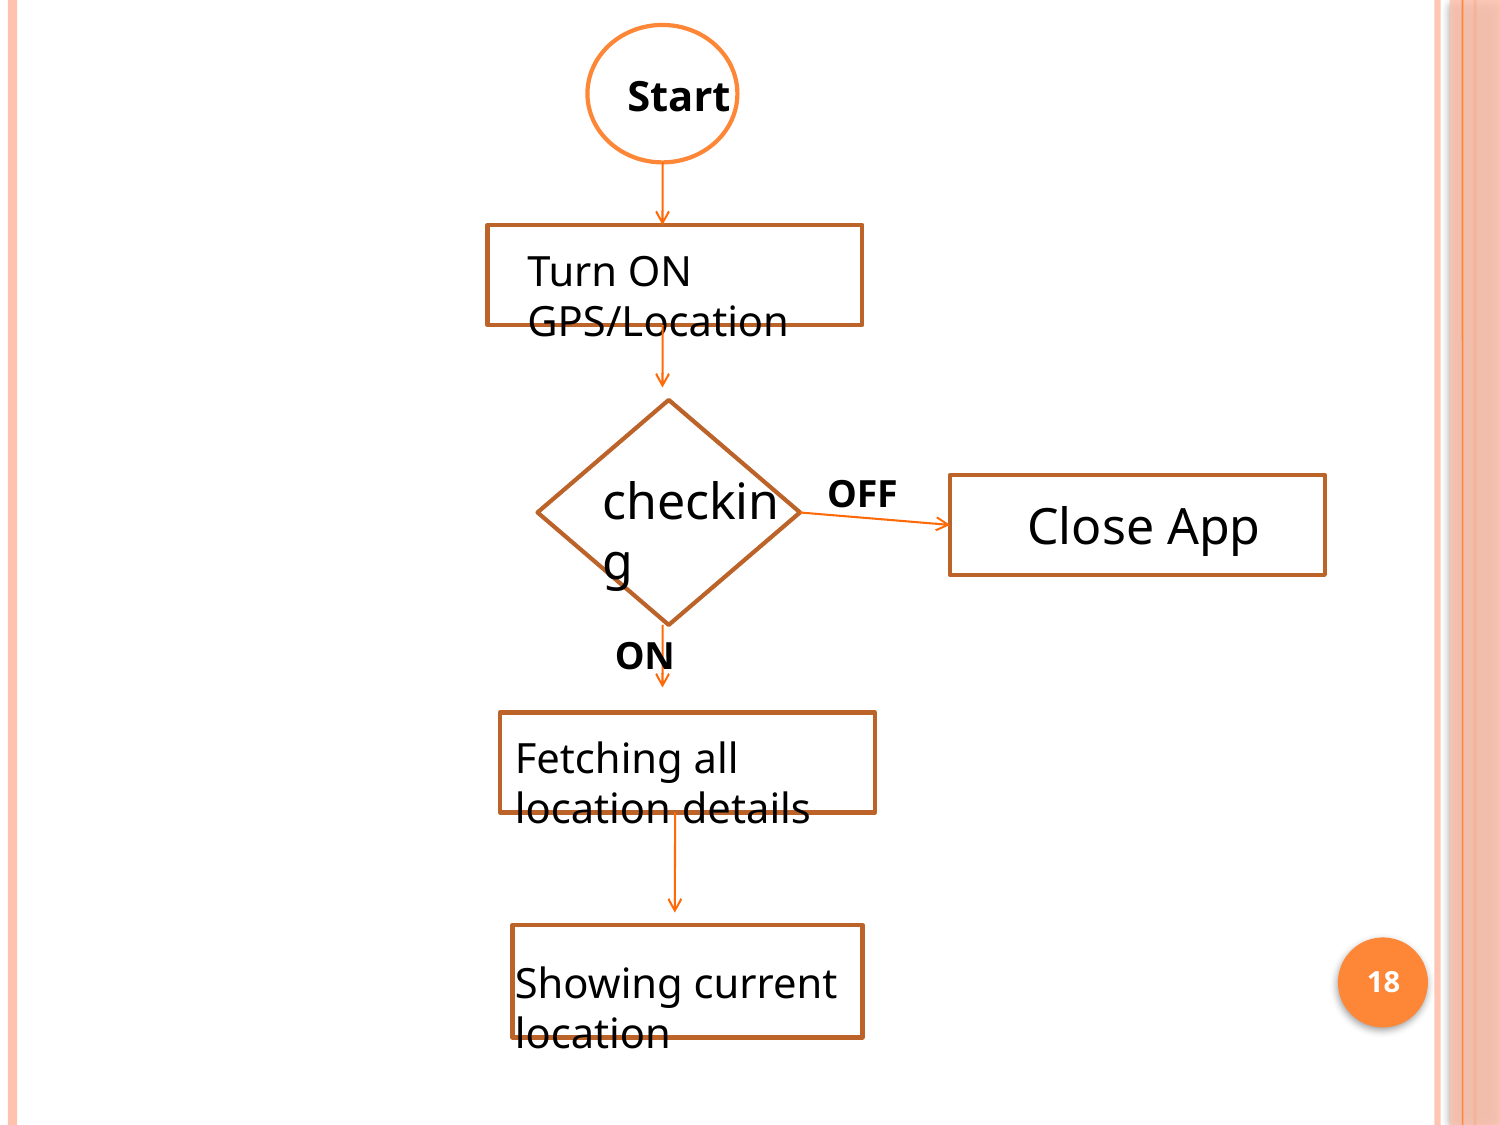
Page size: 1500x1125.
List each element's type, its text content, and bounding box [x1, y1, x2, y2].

text_box [535, 467, 587, 558]
text_box [634, 598, 704, 624]
slide_number 18 [1333, 940, 1434, 1027]
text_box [799, 511, 951, 526]
text_box checking [587, 462, 813, 598]
text_box [948, 473, 1327, 577]
text_box [585, 22, 732, 165]
text_box Fetching all location details [499, 724, 888, 840]
text_box [510, 923, 865, 949]
text_box Close App [1012, 487, 1300, 563]
text_box Start [612, 62, 788, 128]
text_box ON [600, 624, 700, 685]
text_box [593, 398, 745, 462]
text_box Turn ON GPS/Location [512, 237, 863, 353]
text_box Showing current location [499, 949, 875, 1065]
text_box [485, 223, 864, 327]
text_box [498, 710, 877, 815]
text_box OFF [812, 462, 950, 510]
